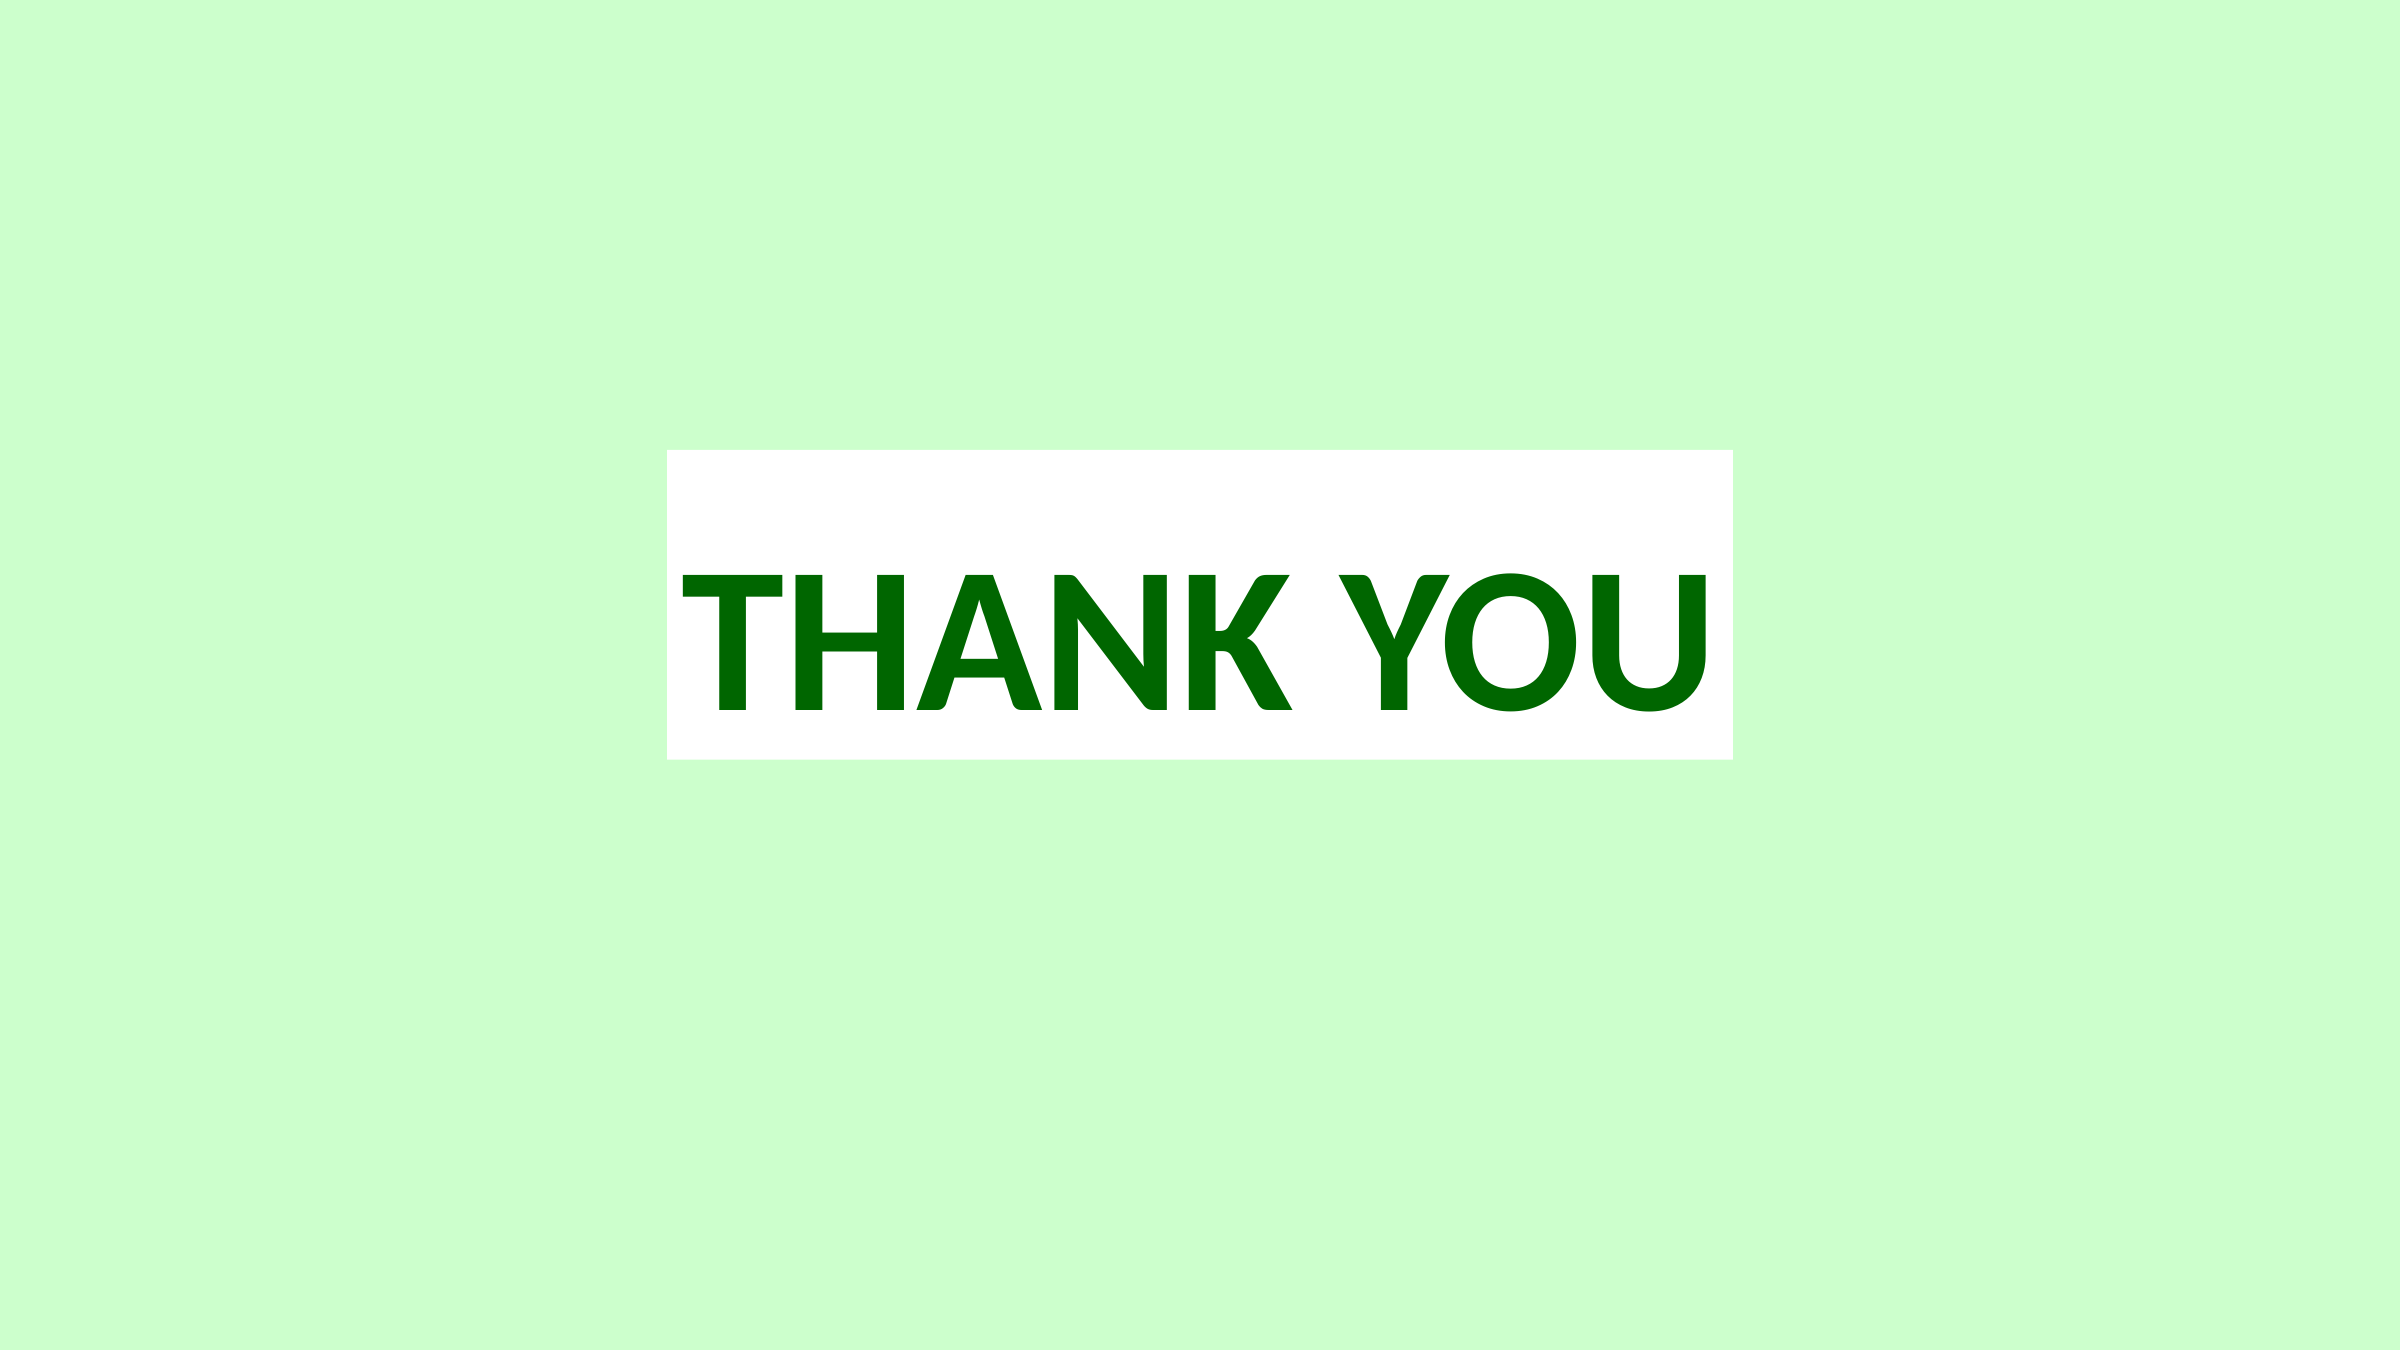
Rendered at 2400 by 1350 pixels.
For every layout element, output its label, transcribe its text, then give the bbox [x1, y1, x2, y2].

text_box THANK YOU [667, 449, 1733, 760]
